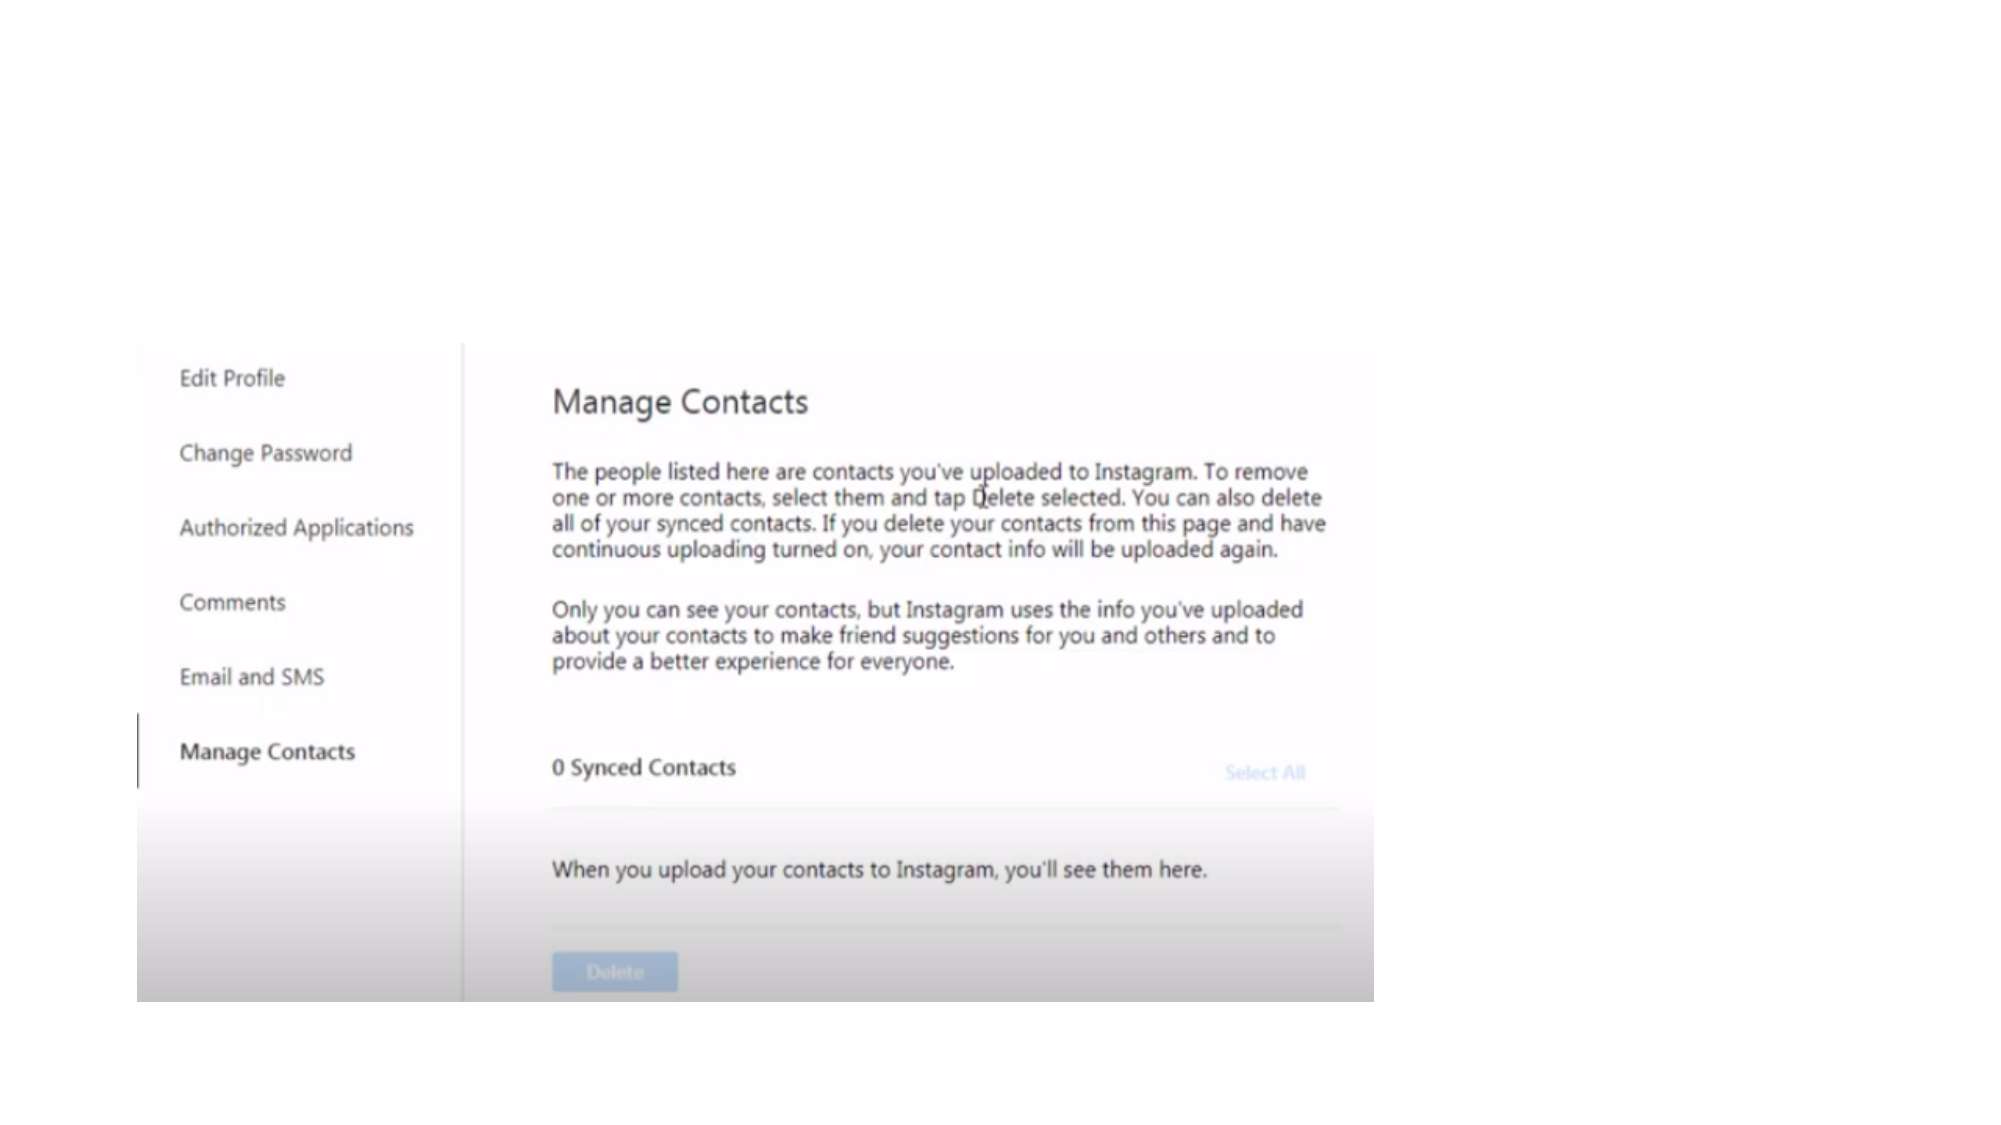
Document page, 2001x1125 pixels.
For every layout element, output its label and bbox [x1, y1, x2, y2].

list [137, 343, 1374, 1002]
